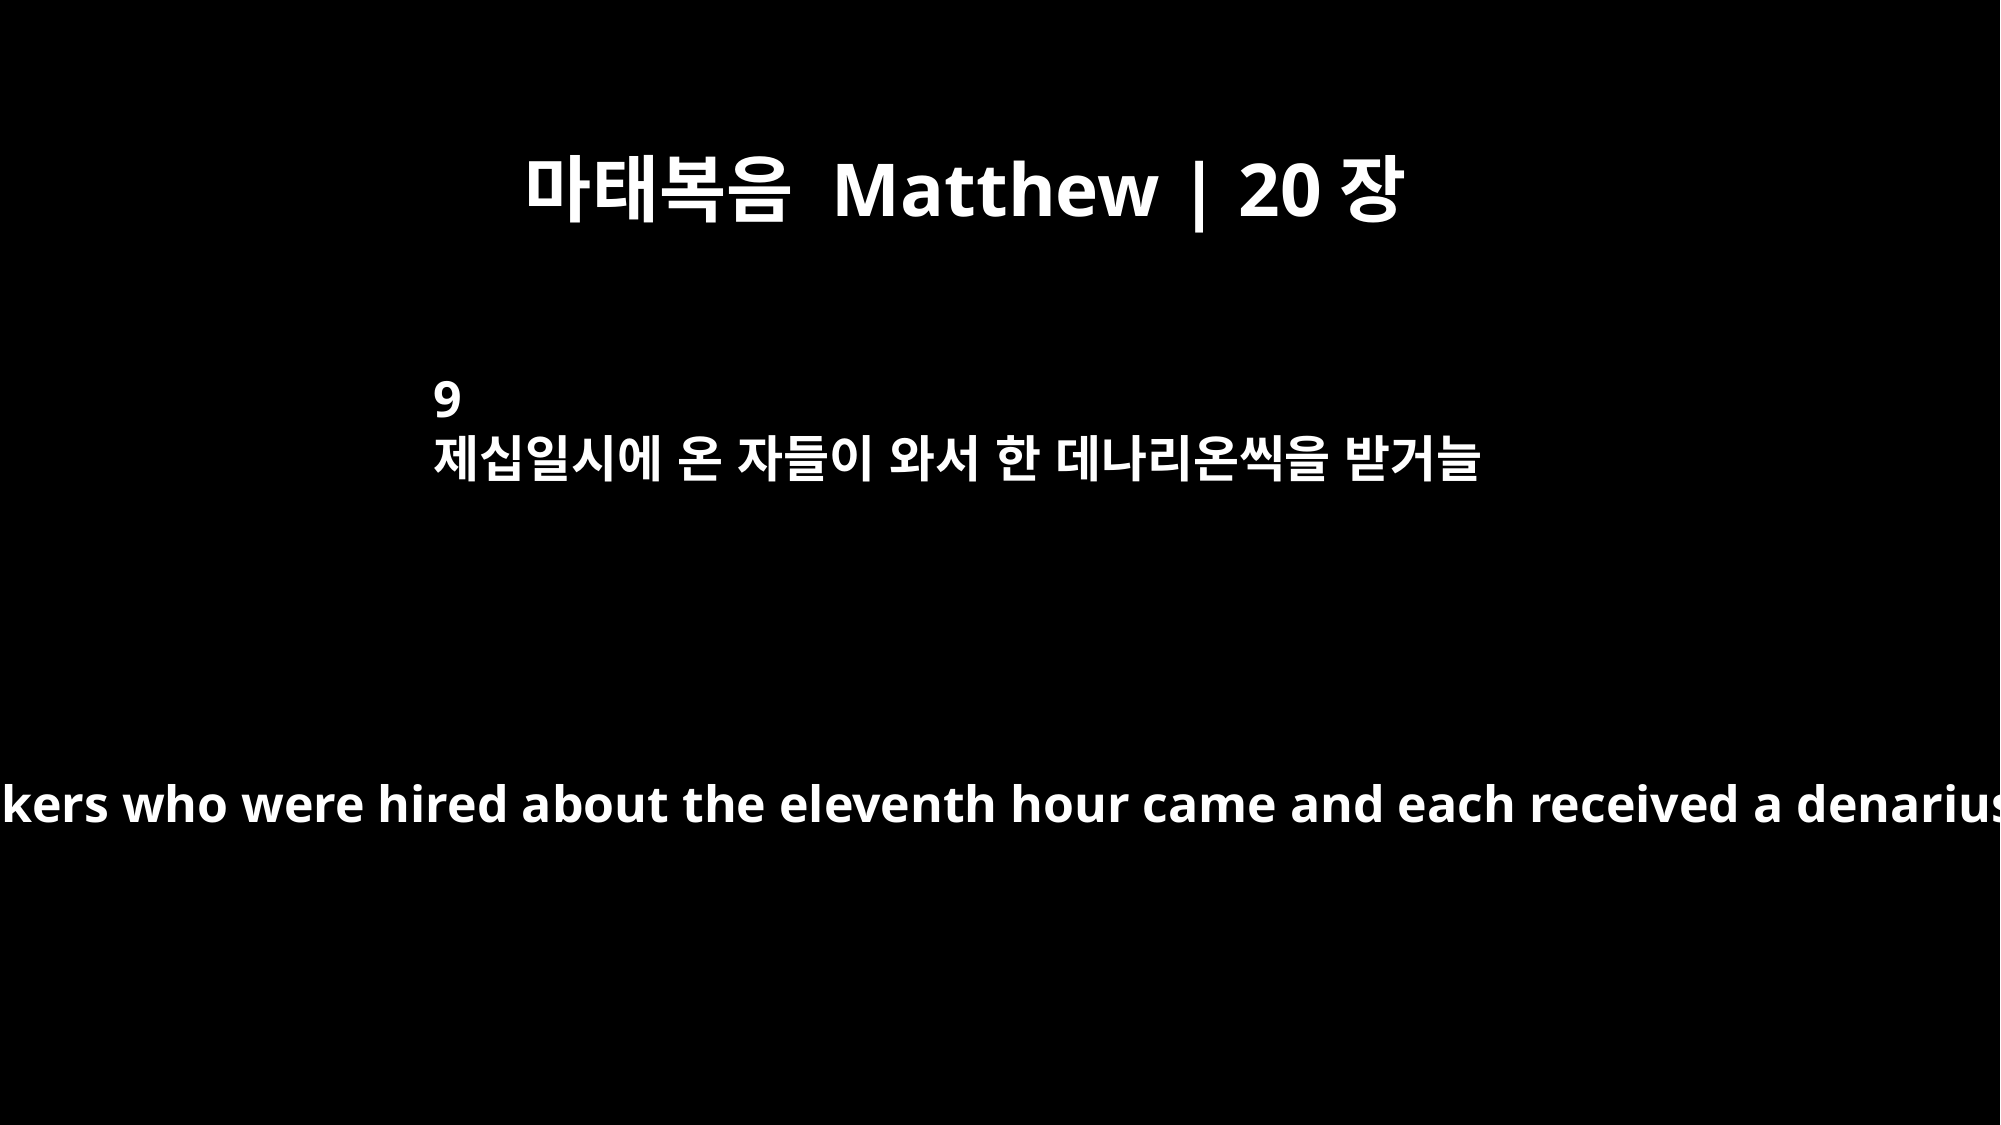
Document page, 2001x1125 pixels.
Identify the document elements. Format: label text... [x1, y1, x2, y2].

text_box 9 제십일시에 온 자들이 와서 한 데나리온씩을 받거늘 [418, 359, 1499, 495]
text_box 마태복음 Matthew | 20장 [510, 136, 1422, 239]
text_box "The workers who were hired about the eleventh hour came and each received a denarius. [0, 764, 2000, 840]
